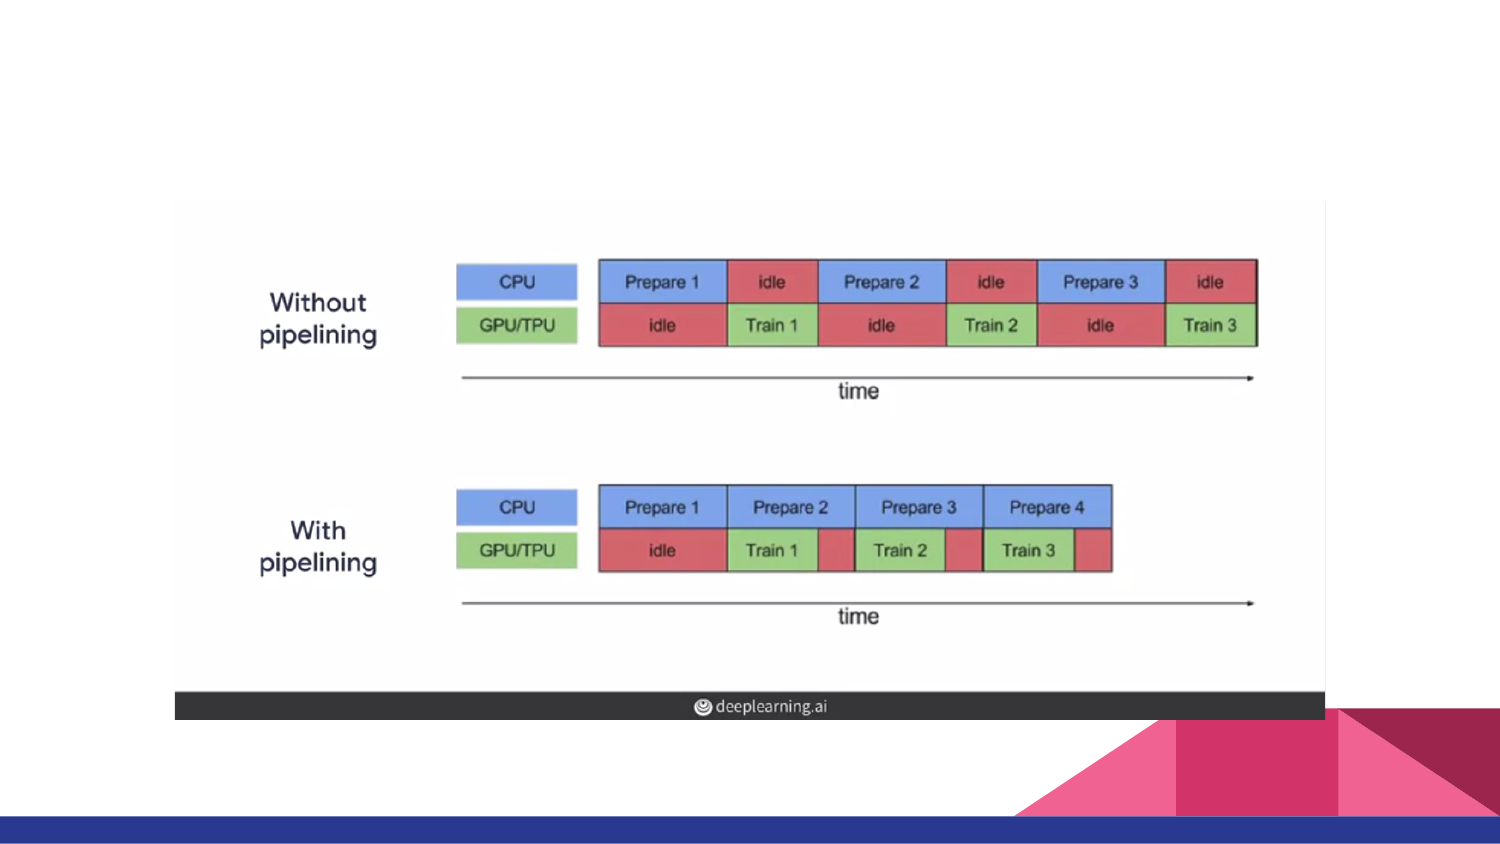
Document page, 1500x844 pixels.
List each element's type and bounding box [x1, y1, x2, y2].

picture [174, 201, 1326, 720]
